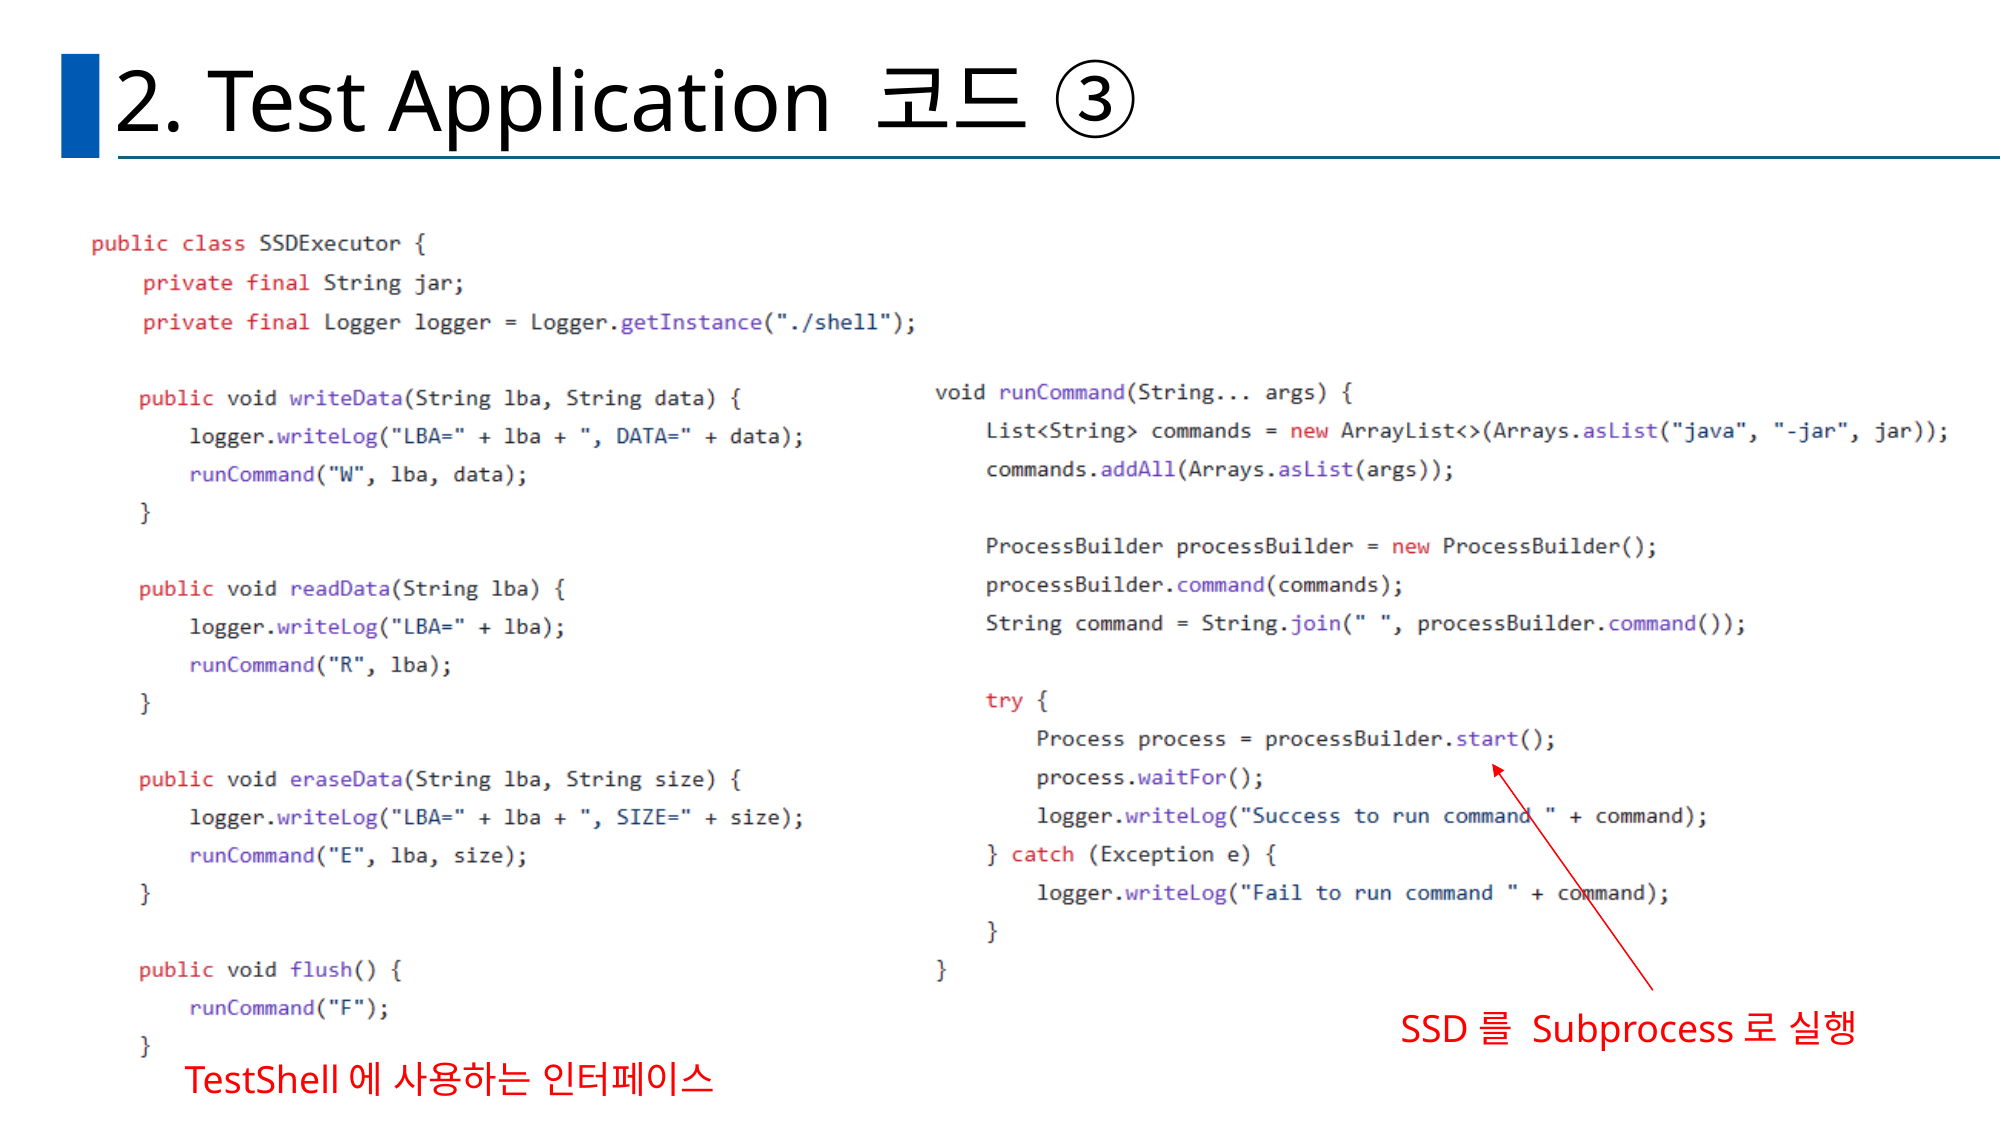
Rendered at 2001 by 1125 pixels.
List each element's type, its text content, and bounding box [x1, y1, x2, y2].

title 2. Test Application 코드 ③ [99, 50, 1825, 158]
picture [926, 378, 1966, 991]
text_box SSD를 Subprocess로 실행 [1385, 999, 1920, 1074]
text_box TestShell에 사용하는 인터페이스 [169, 1078, 798, 1125]
picture [76, 221, 927, 348]
picture [130, 378, 837, 1070]
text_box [1491, 763, 1654, 991]
